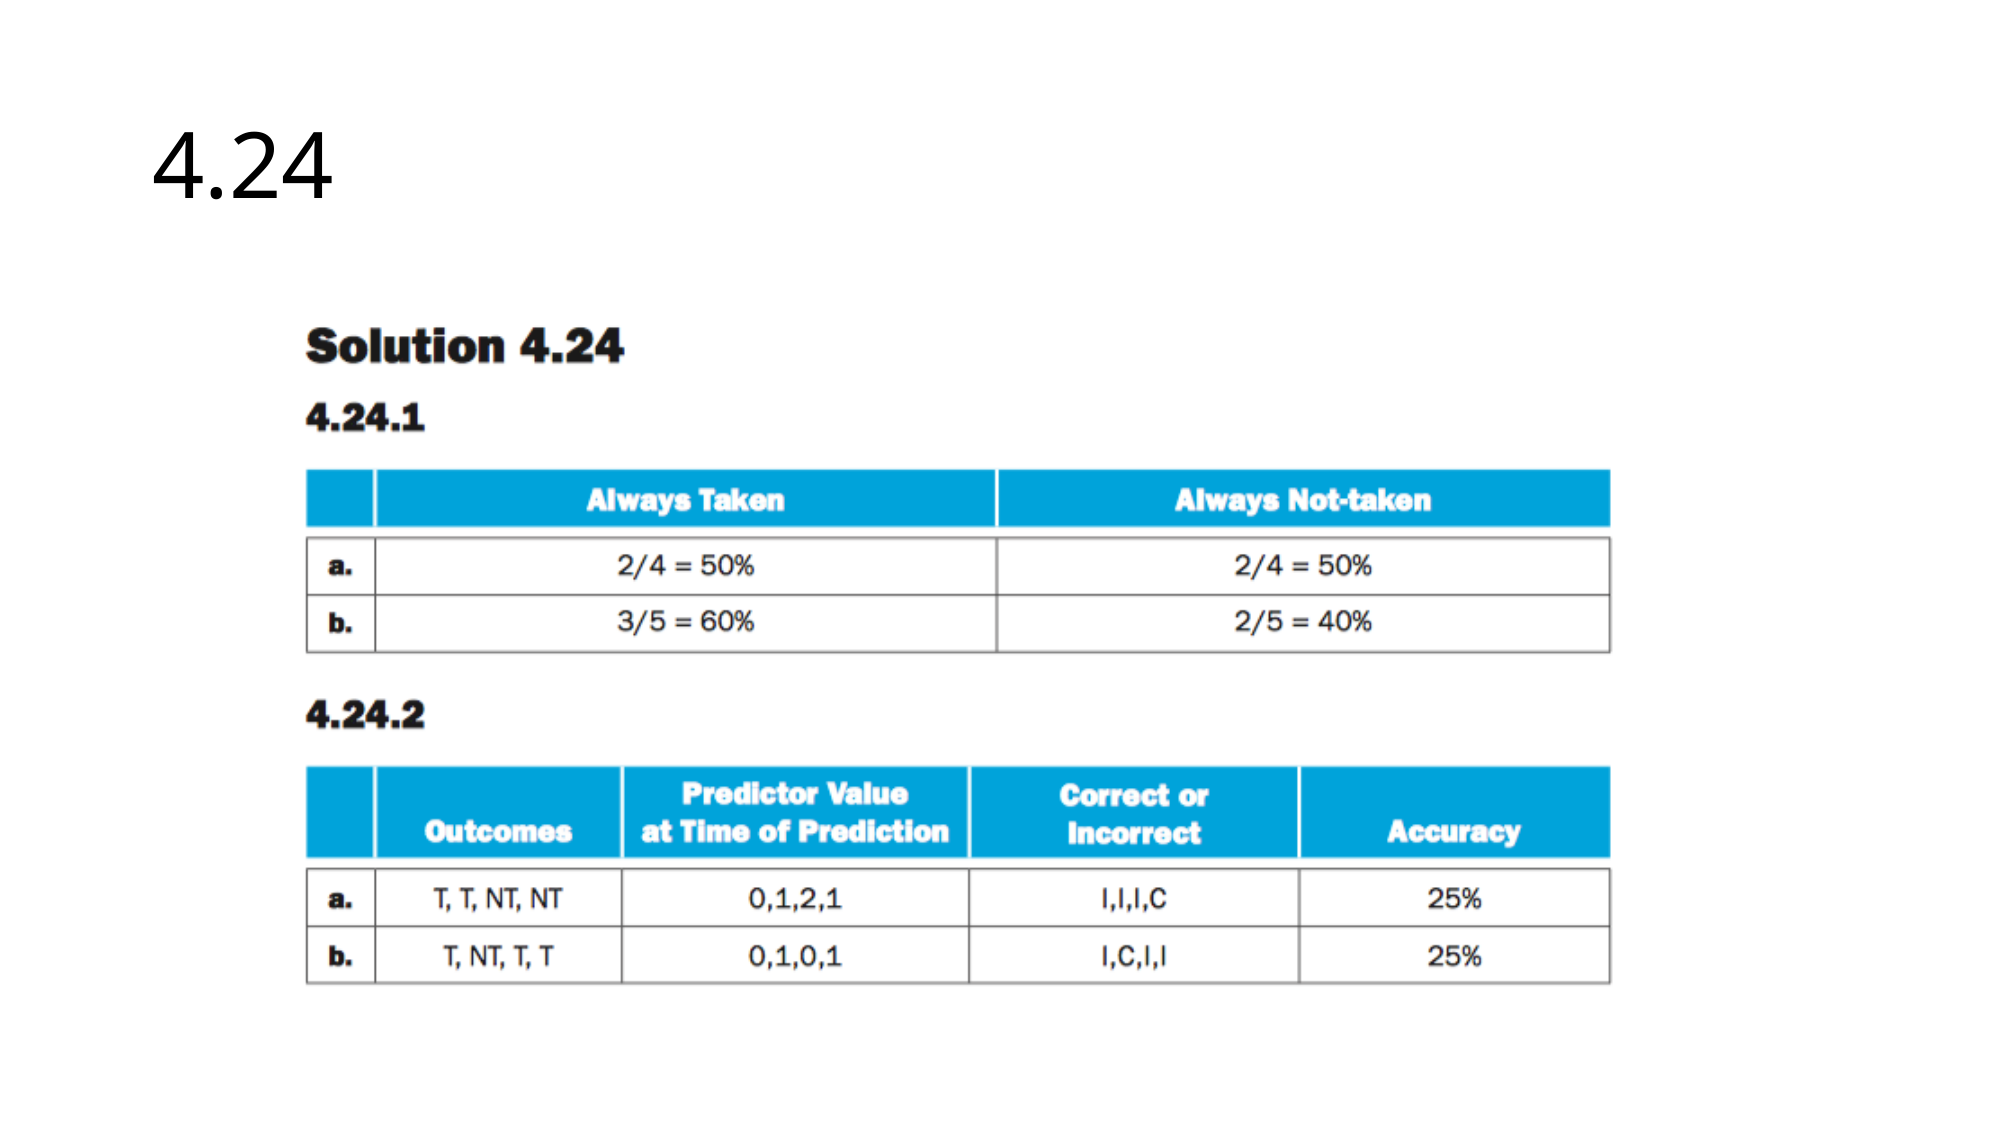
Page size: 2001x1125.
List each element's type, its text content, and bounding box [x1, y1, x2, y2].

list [274, 299, 1726, 1014]
title 4.24 [137, 59, 1863, 278]
